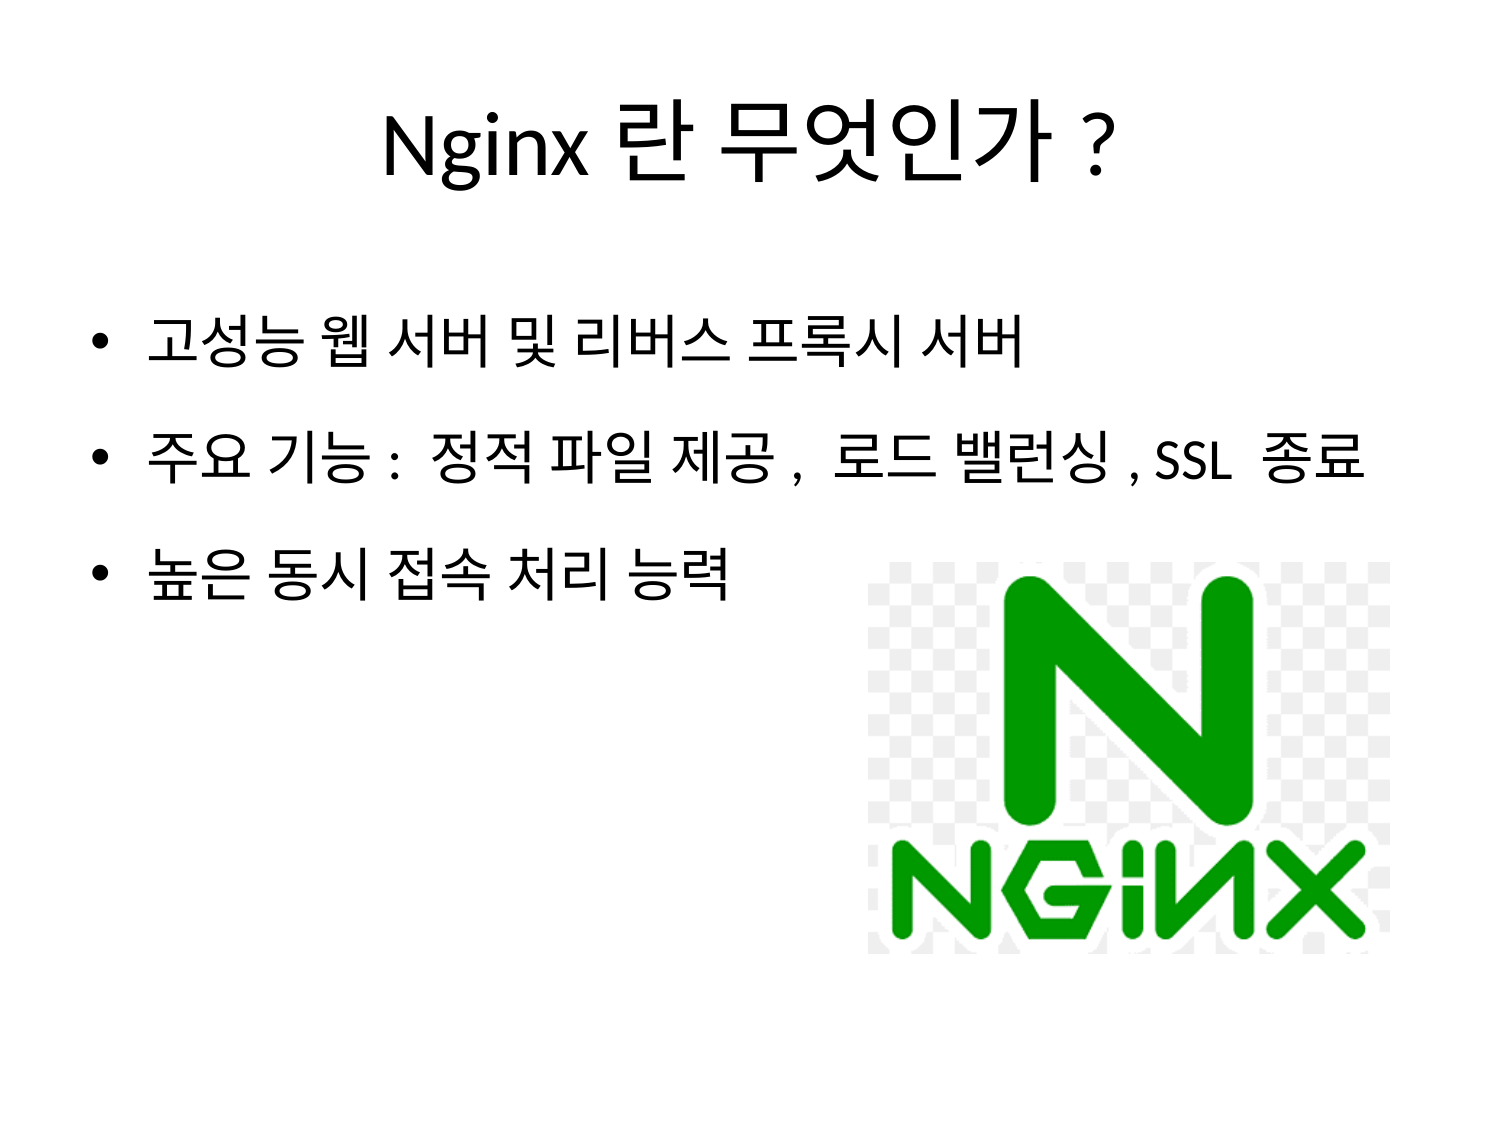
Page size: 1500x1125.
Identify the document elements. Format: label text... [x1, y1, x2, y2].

picture [867, 562, 1390, 954]
title Nginx란 무엇인가? [75, 45, 1425, 233]
list 고성능 웹 서버 및 리버스 프록시 서버 주요 기능: 정적 파일 제공, 로드 밸런싱, SSL 종료 높은 동시 접속 처리 능력 [75, 262, 1425, 1005]
